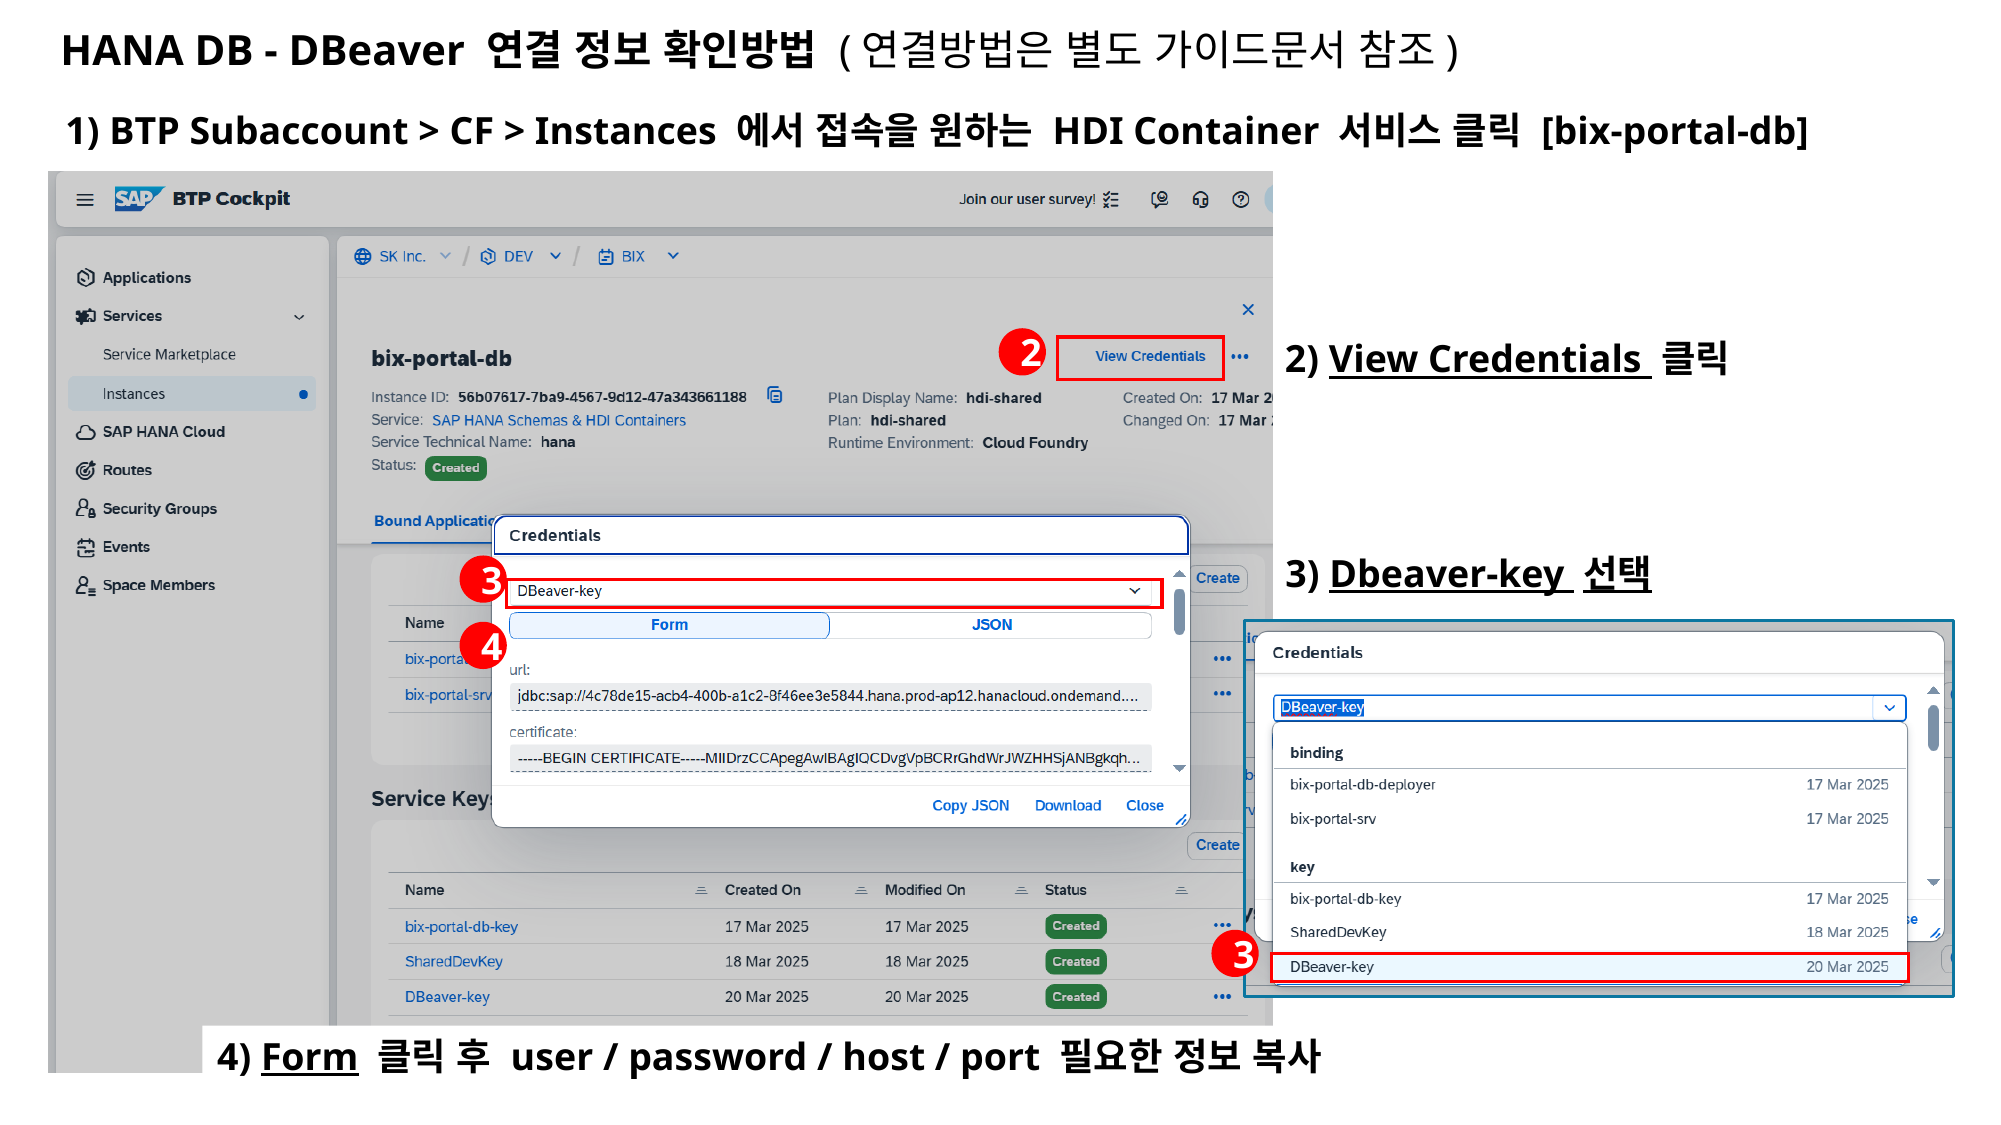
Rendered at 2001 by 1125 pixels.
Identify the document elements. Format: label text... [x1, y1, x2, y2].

text_box 3) Dbeaver-key 선택 [1274, 542, 1667, 602]
picture [47, 171, 1951, 1073]
text_box 1) BTP Subaccount > CF > Instances 에서 접속을 원하는 HDI Container 서비스 클릭 [bix-portal-db] [50, 99, 1825, 160]
text_box HANA DB - DBeaver 연결 정보 확인방법 (연결방법은 별도 가이드문서 참조) [45, 15, 1474, 81]
text_box 2) View Credentials 클릭 [1274, 328, 1745, 388]
text_box 4) Form 클릭 후 user / password / host / port 필요한 정보 복사 [202, 1025, 1338, 1086]
